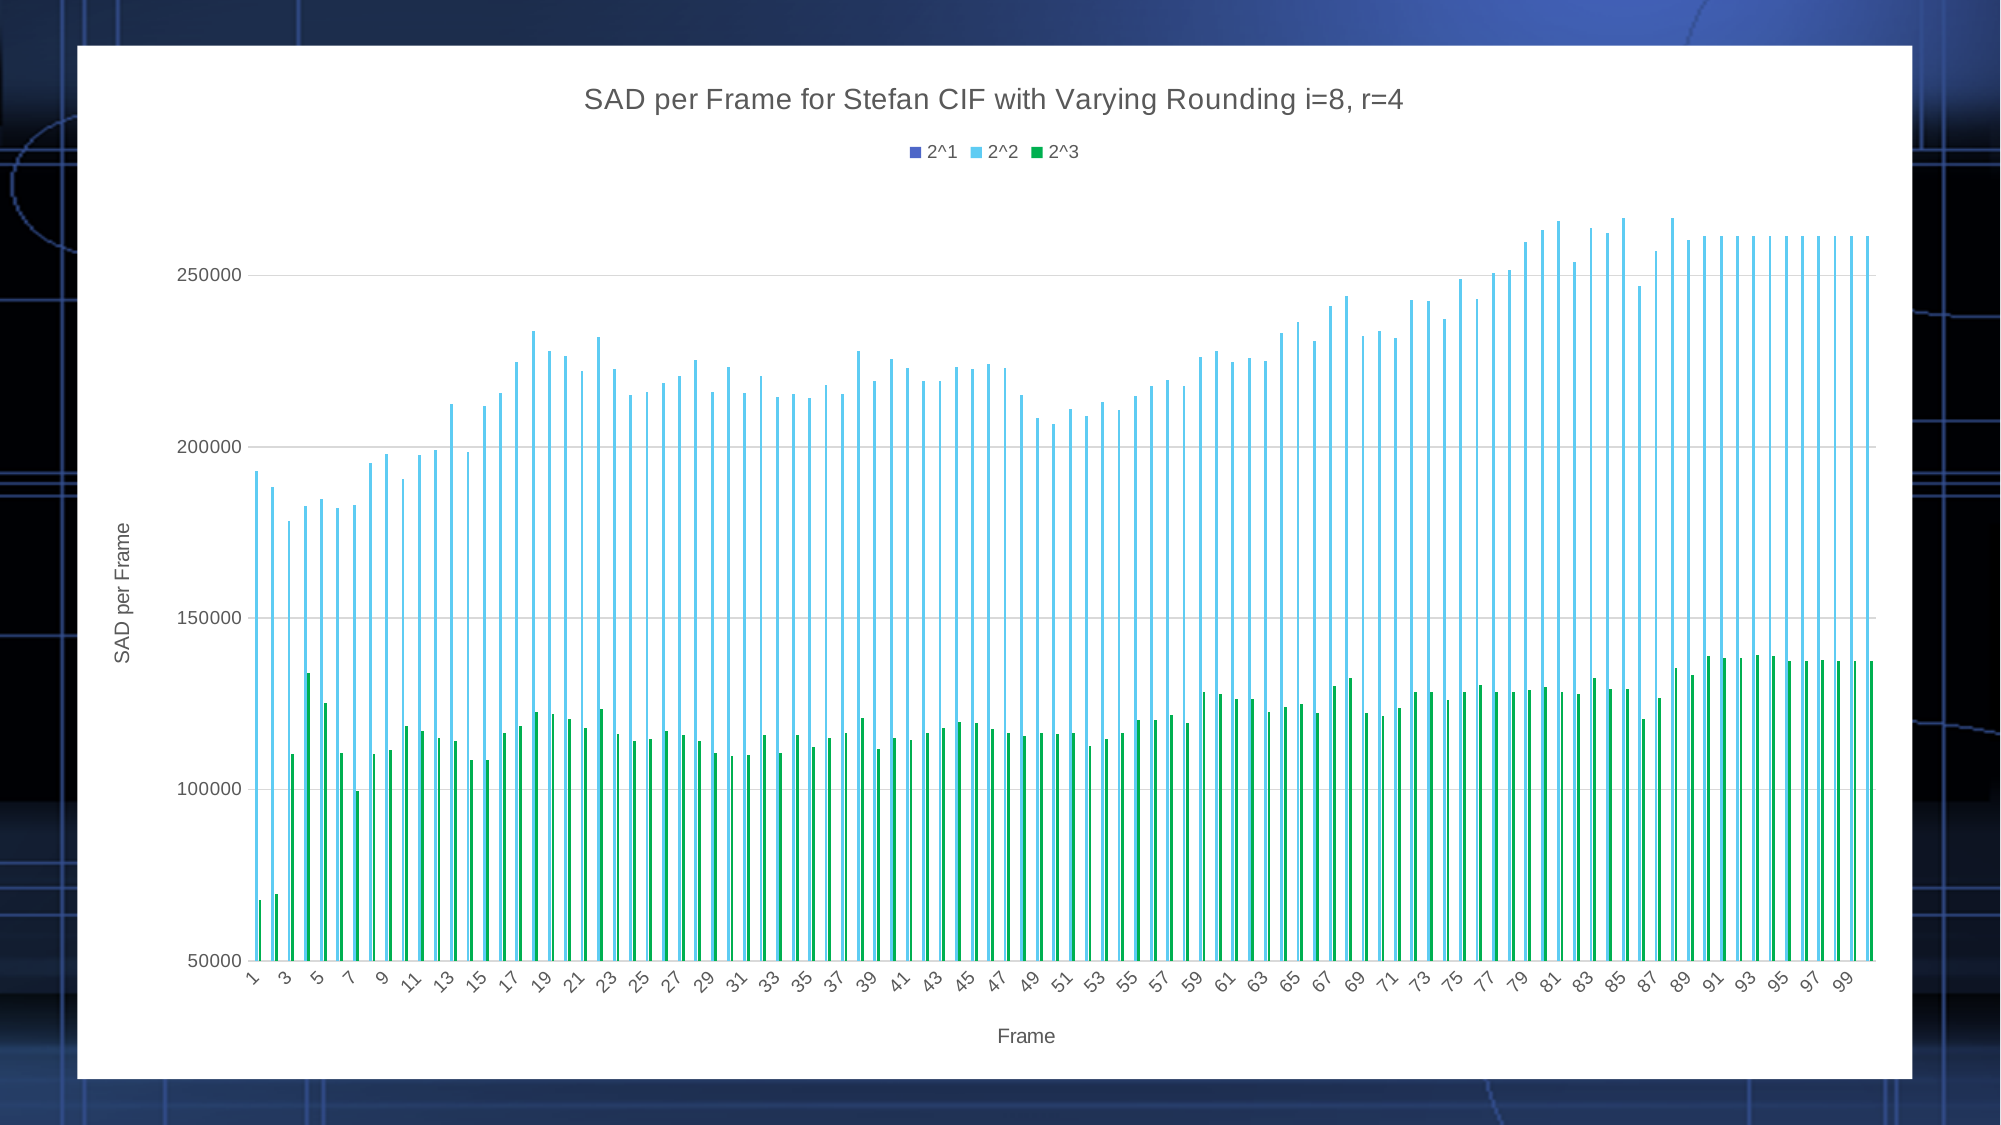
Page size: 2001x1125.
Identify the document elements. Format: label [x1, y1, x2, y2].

picture [0, 0, 2001, 1125]
chart [77, 45, 1913, 1080]
